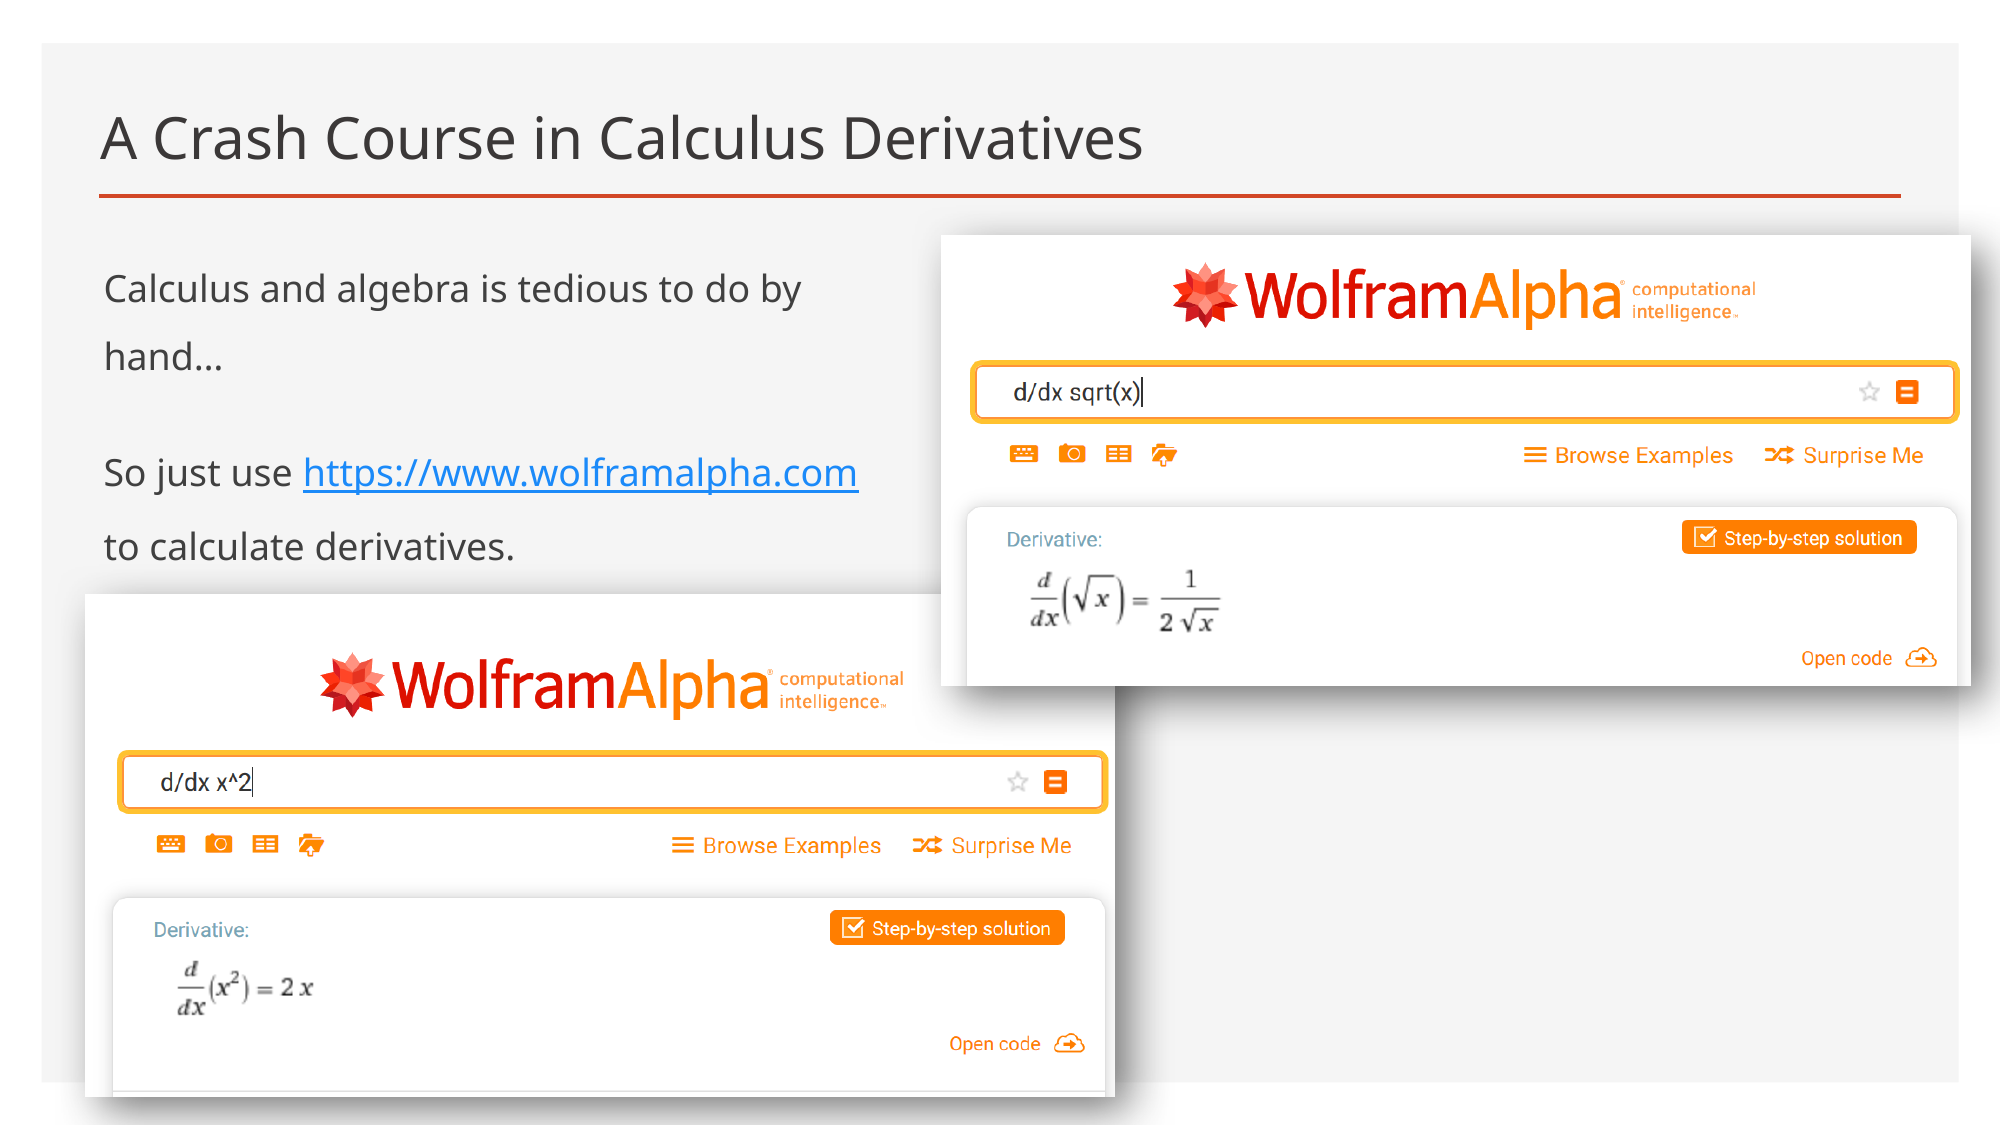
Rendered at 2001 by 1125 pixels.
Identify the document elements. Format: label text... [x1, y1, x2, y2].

title A Crash Course in Calculus Derivatives [85, 73, 1214, 179]
picture [85, 235, 1971, 1097]
list Calculus and algebra is tedious to do by hand… So just use https://www.wolframalpha.com to calculate derivatives. [88, 235, 896, 589]
